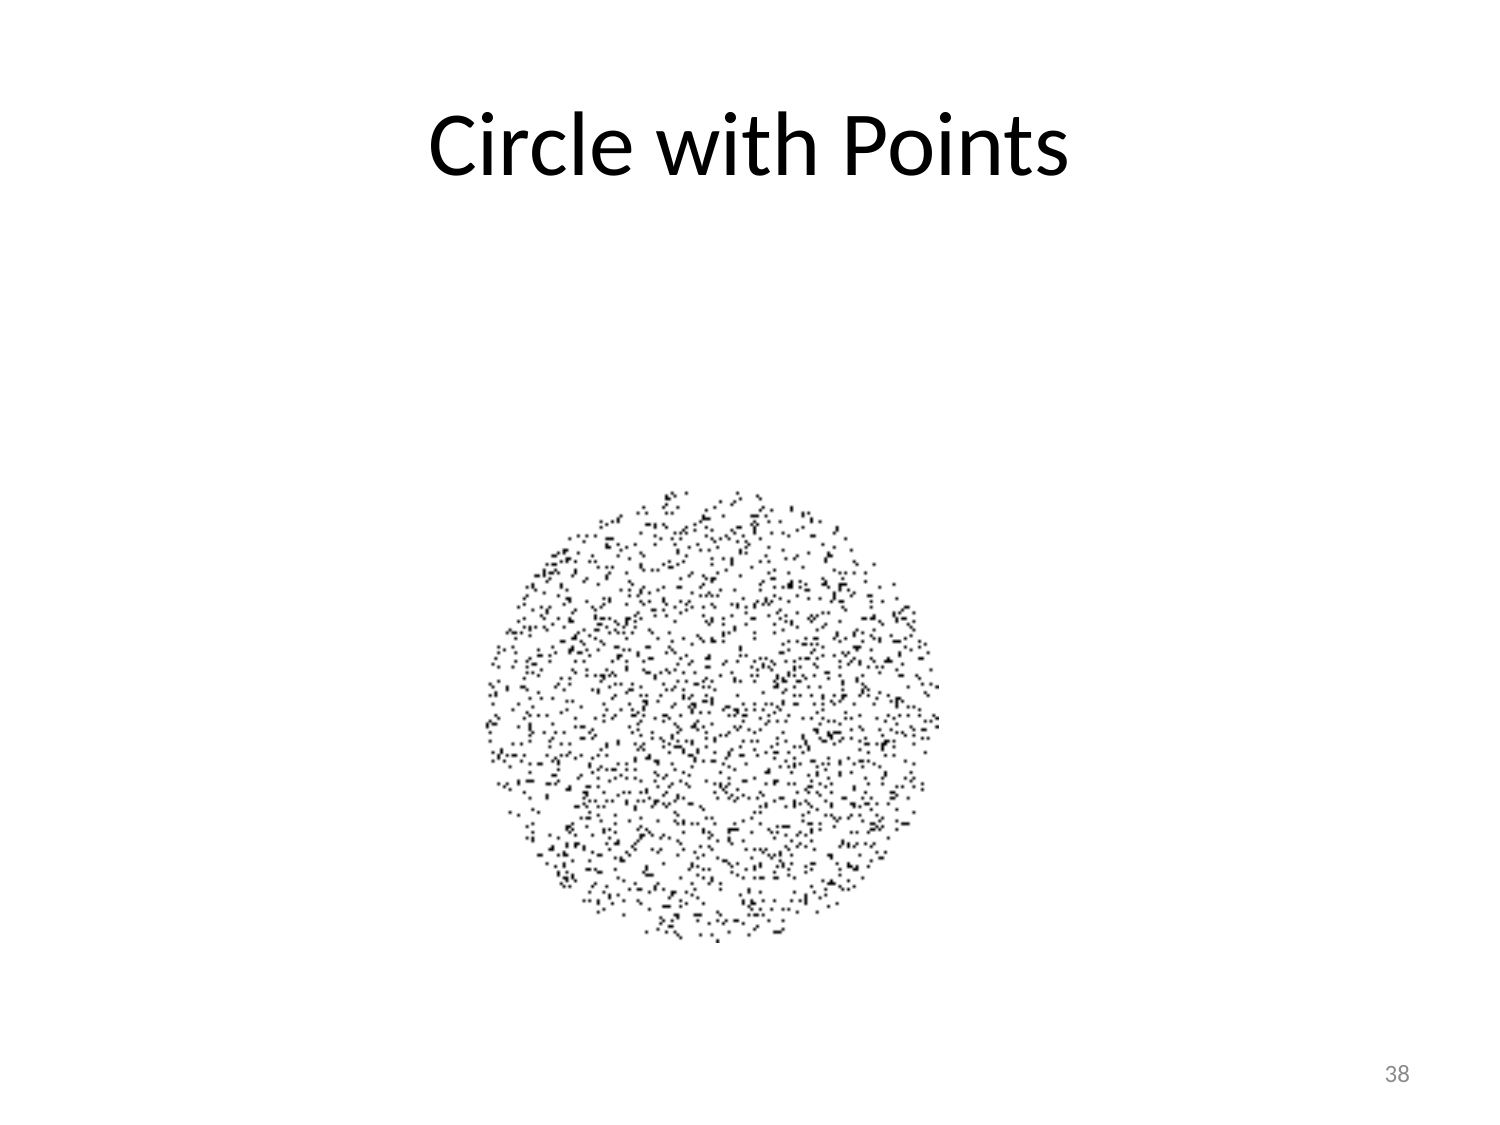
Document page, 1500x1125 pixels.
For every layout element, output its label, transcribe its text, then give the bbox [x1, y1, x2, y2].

slide_number 38 [1074, 1042, 1425, 1103]
title Circle with Points [75, 45, 1425, 233]
picture [483, 487, 939, 943]
